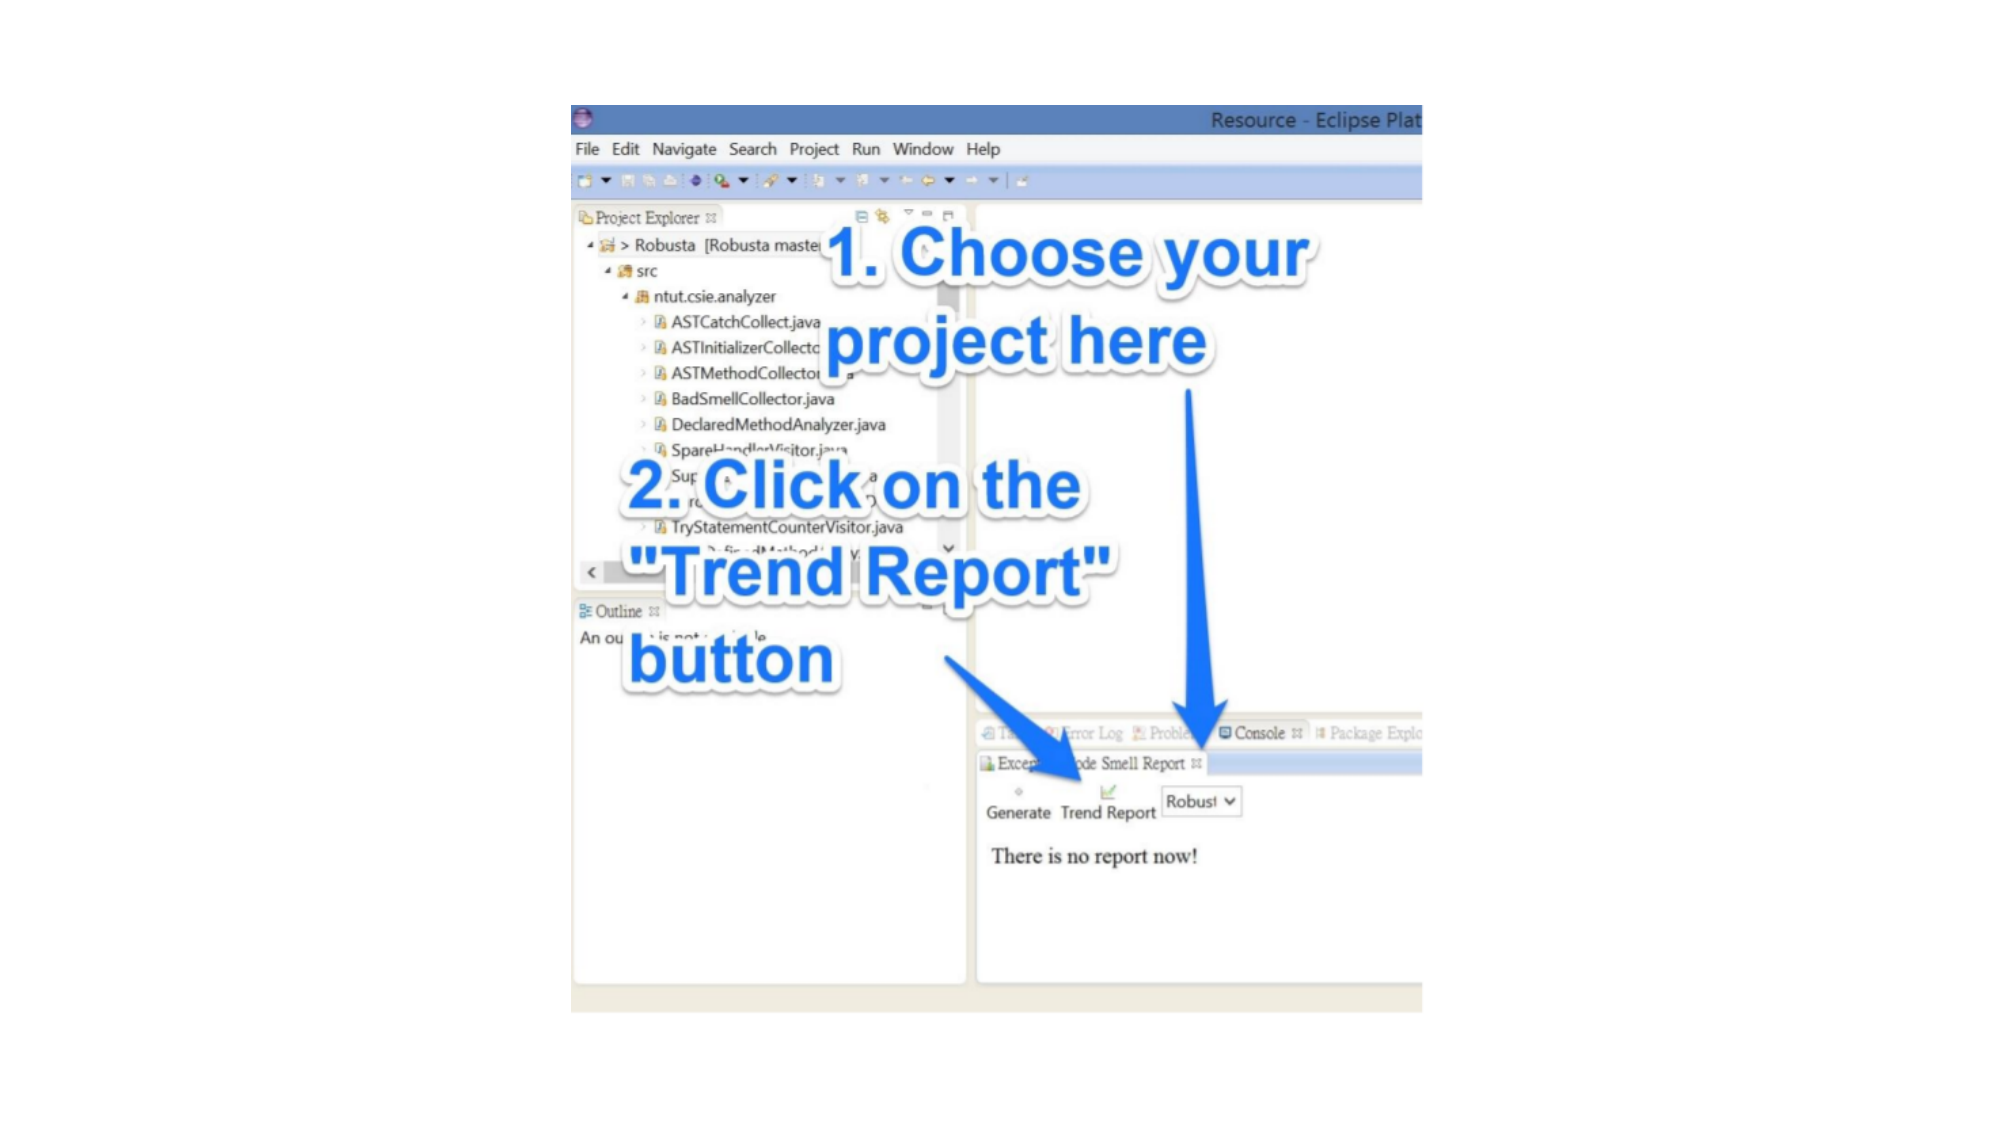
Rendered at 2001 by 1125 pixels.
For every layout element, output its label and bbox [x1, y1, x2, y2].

list [571, 105, 1429, 1020]
